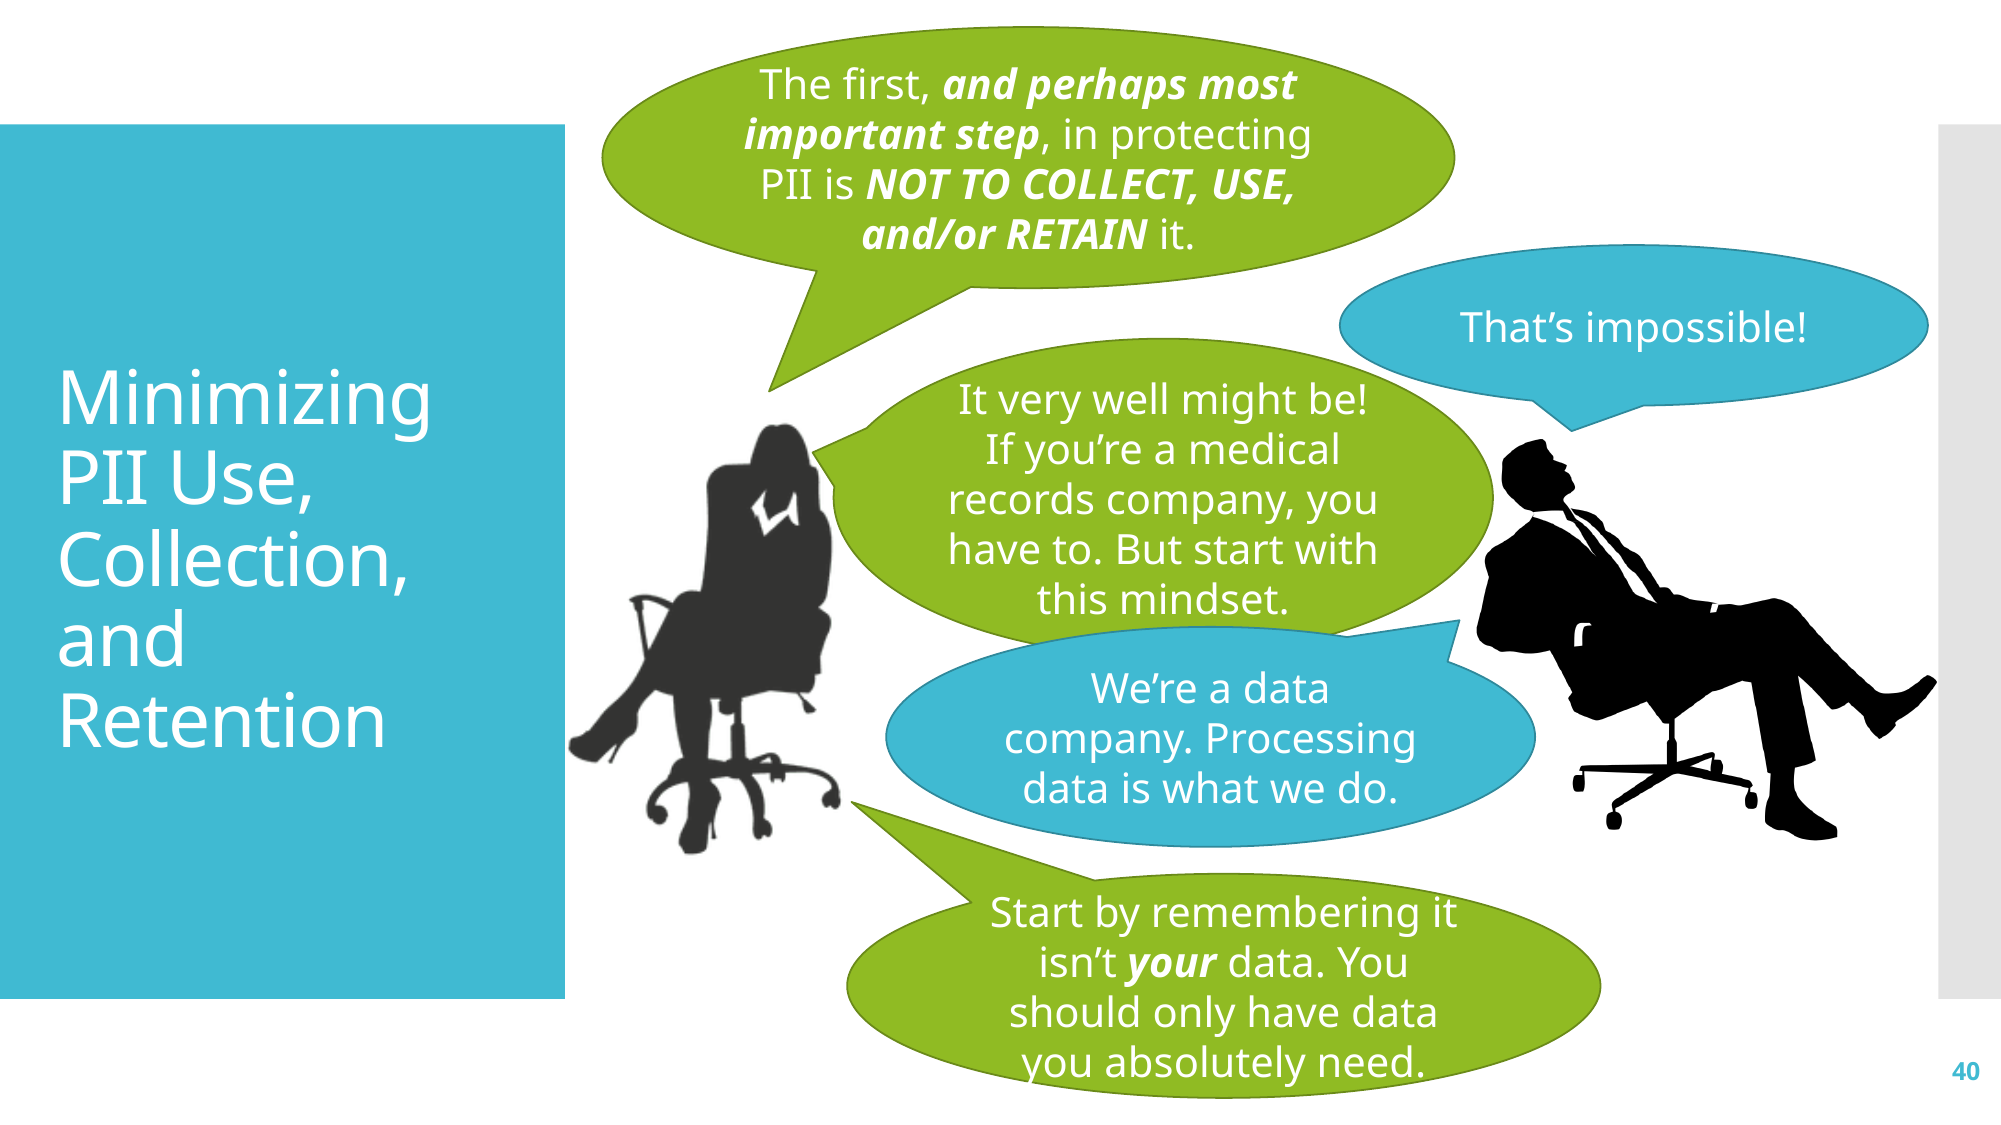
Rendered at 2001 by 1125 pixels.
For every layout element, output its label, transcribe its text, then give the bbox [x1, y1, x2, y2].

text_box We’re a data company. Processing data is what we do. [940, 619, 1472, 848]
picture [1472, 435, 1941, 845]
text_box The first, and perhaps most important step, in protecting PII is NOT TO COLLECT, USE, and/or RETAIN it. [601, 26, 1456, 393]
text_box It very well might be! If you’re a medical records company, you have to. But start with this mindset. [893, 337, 1472, 644]
picture [470, 405, 940, 874]
slide_number 40 [1744, 1042, 1996, 1103]
title Minimizing PII Use, Collection, and Retention [41, 184, 525, 940]
text_box That’s impossible! [1338, 244, 1929, 432]
text_box Start by remembering it isn’t your data. You should only have data you absolutely need. [846, 829, 1602, 1099]
